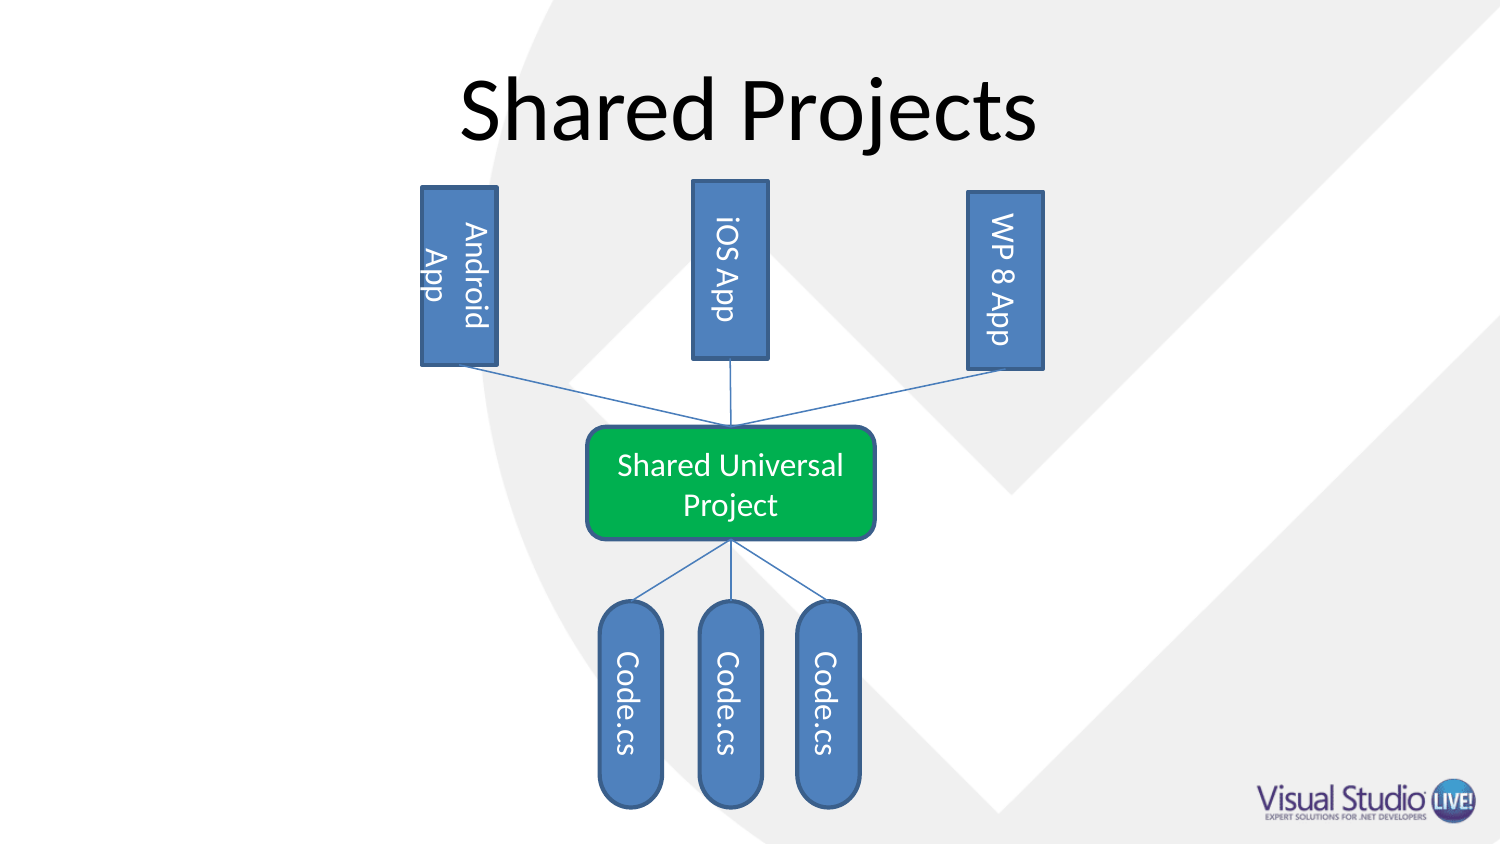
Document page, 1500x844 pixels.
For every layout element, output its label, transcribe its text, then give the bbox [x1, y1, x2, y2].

title Shared Projects [75, 33, 1425, 175]
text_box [630, 538, 729, 602]
text_box Android App [420, 185, 499, 367]
text_box Code.cs [697, 610, 765, 810]
text_box WP 8 App [966, 190, 1045, 371]
text_box Shared Universal Project [585, 435, 877, 542]
text_box Code.cs [597, 599, 665, 810]
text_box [730, 368, 1006, 427]
picture [0, 0, 1500, 844]
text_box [458, 364, 724, 427]
text_box Code.cs [795, 599, 862, 810]
text_box iOS App [691, 179, 770, 361]
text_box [730, 538, 829, 602]
